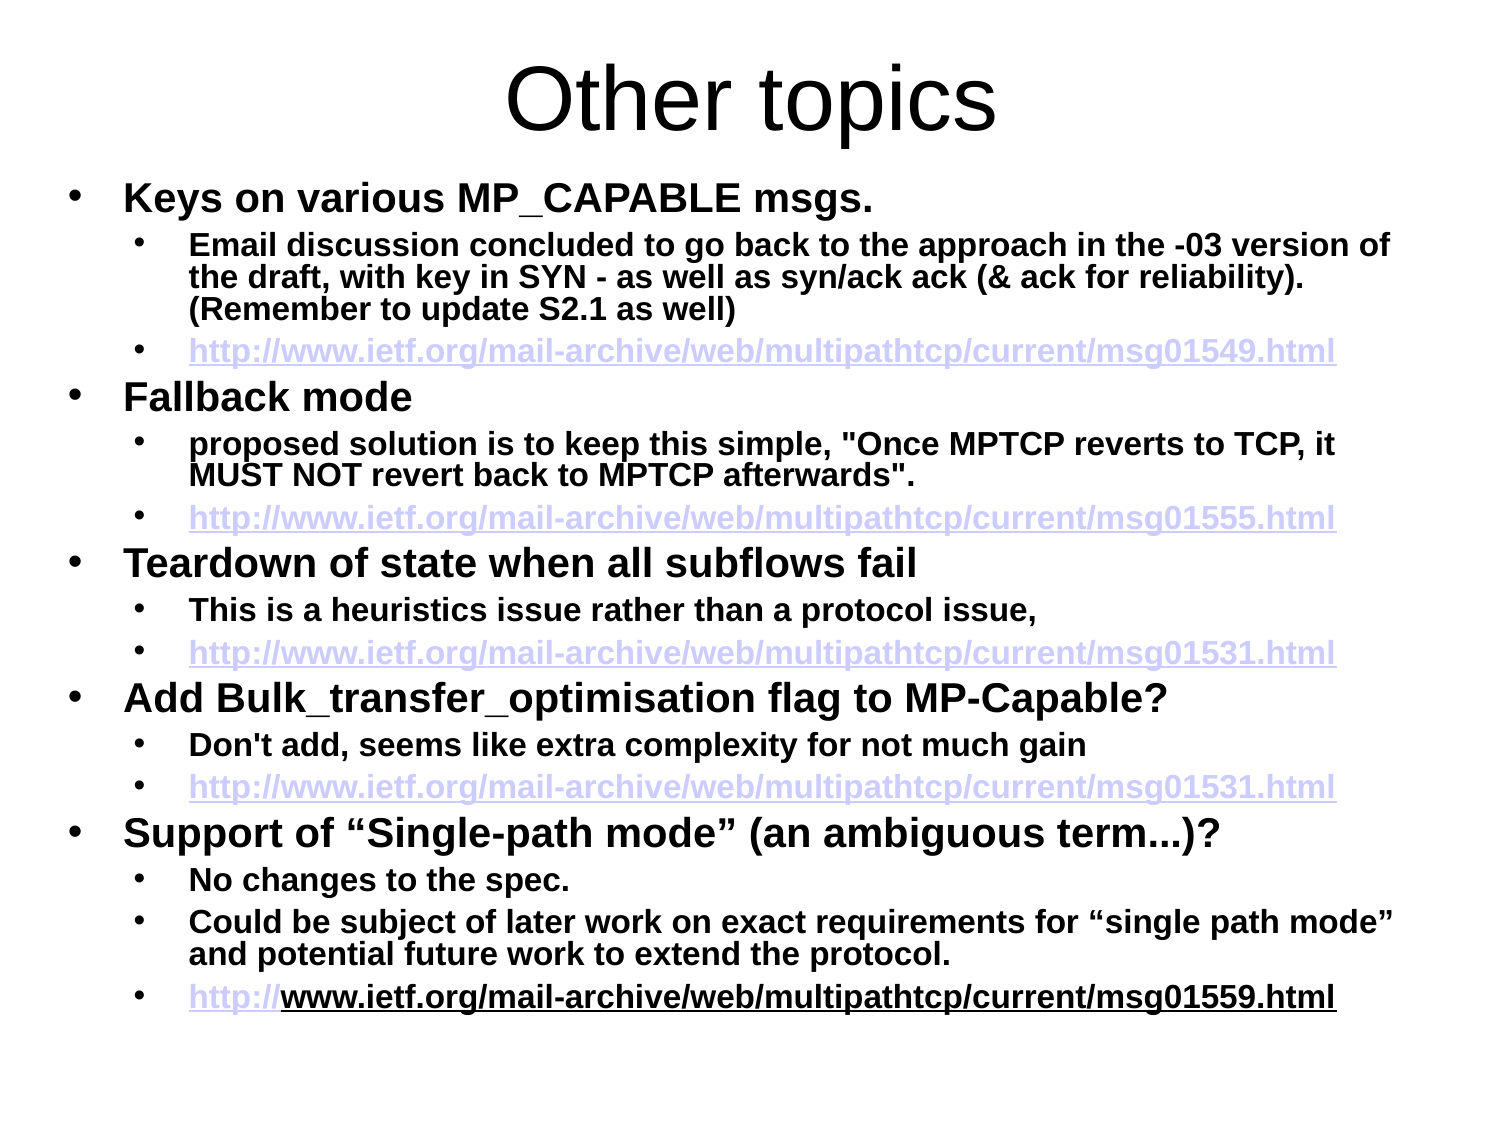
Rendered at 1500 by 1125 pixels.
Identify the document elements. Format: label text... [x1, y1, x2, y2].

title Other topics [76, 0, 1428, 172]
list Keys on various MP_CAPABLE msgs. Email discussion concluded to go back to the approach in the -03 version of the draft, with key in SYN - as well as syn/ack ack (& ack for reliability). (Remember to update S2.1 as well) http://www.ietf.org/mail-archive/web/multipathtcp/current/msg01549.html Fallback mode proposed solution is to keep this simple, "Once MPTCP reverts to TCP, it MUST NOT revert back to MPTCP afterwards". http://www.ietf.org/mail-archive/web/multipathtcp/current/msg01555.html Teardown of state when all subflows fail This is a heuristics issue rather than a protocol issue, http://www.ietf.org/mail-archive/web/multipathtcp/current/msg01531.html Add Bulk_transfer_optimisation flag to MP-Capable? Don't add, seems like extra complexity for not much gain http://www.ietf.org/mail-archive/web/multipathtcp/current/msg01531.html Support of “Single-path mode” (an ambiguous term...)? No changes to the spec. Could be subject of later work on exact requirements for “single path mode” and potential future work to extend the protocol. http://www.ietf.org/mail-archive/web/multipathtcp/current/msg01559.html [52, 172, 1442, 1064]
